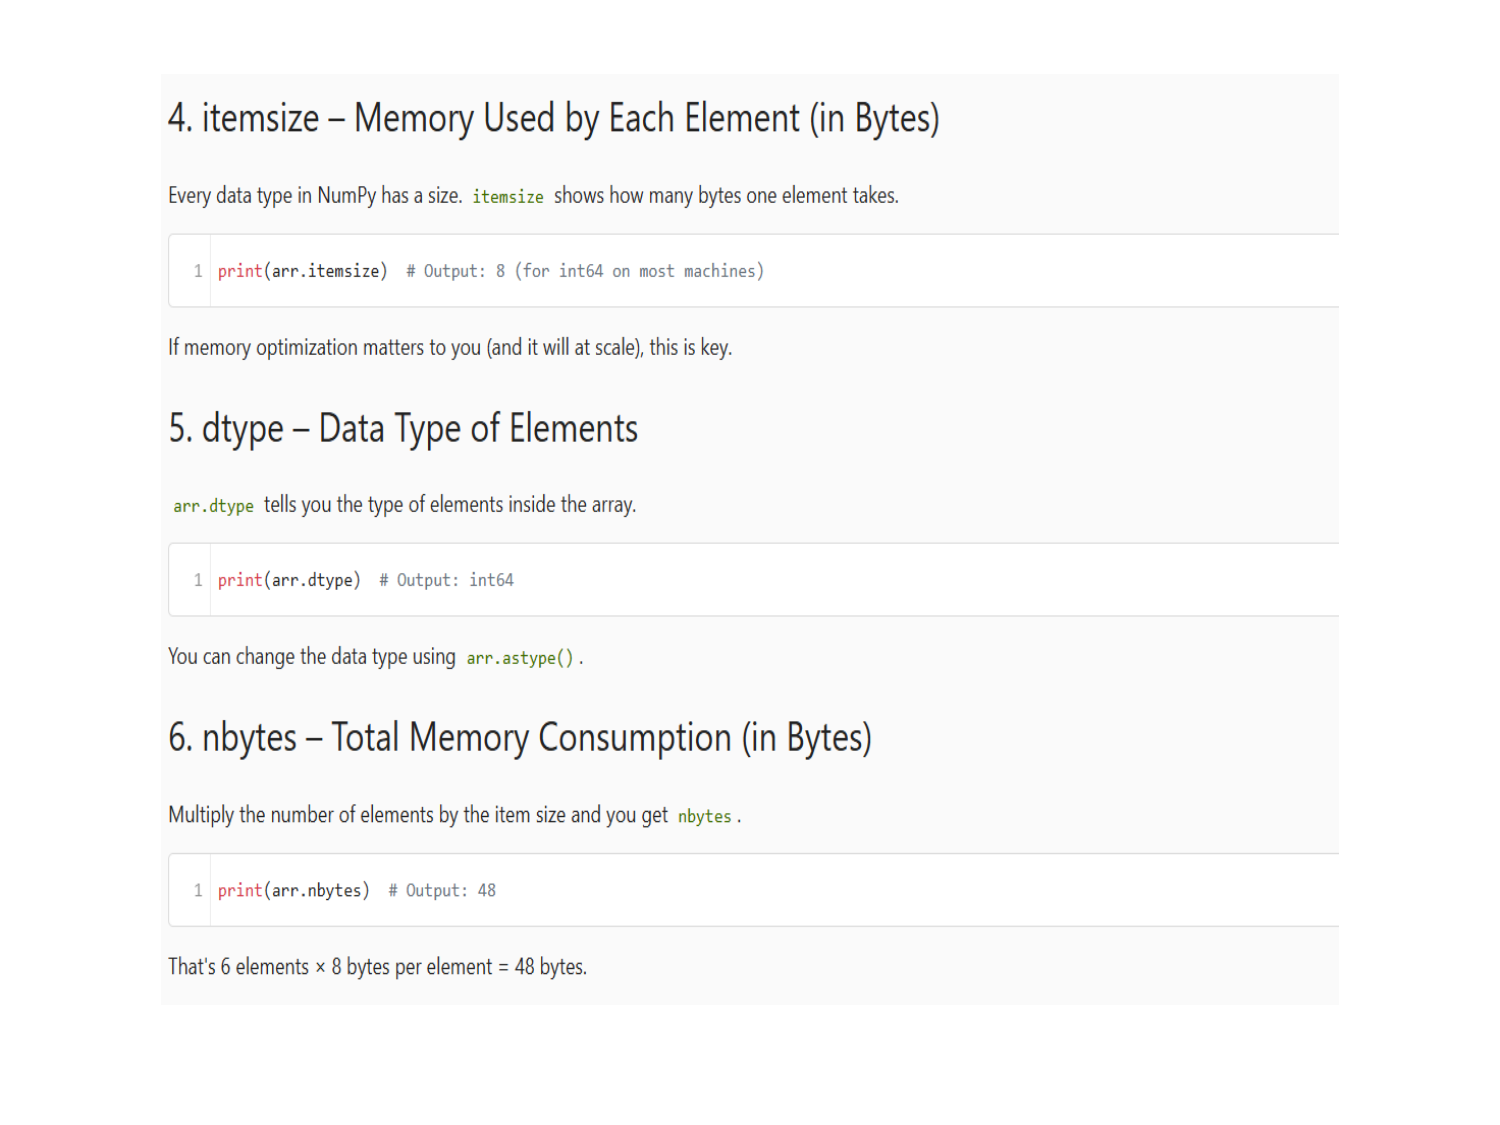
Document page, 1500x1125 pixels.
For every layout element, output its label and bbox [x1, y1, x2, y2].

list [161, 74, 1339, 1006]
